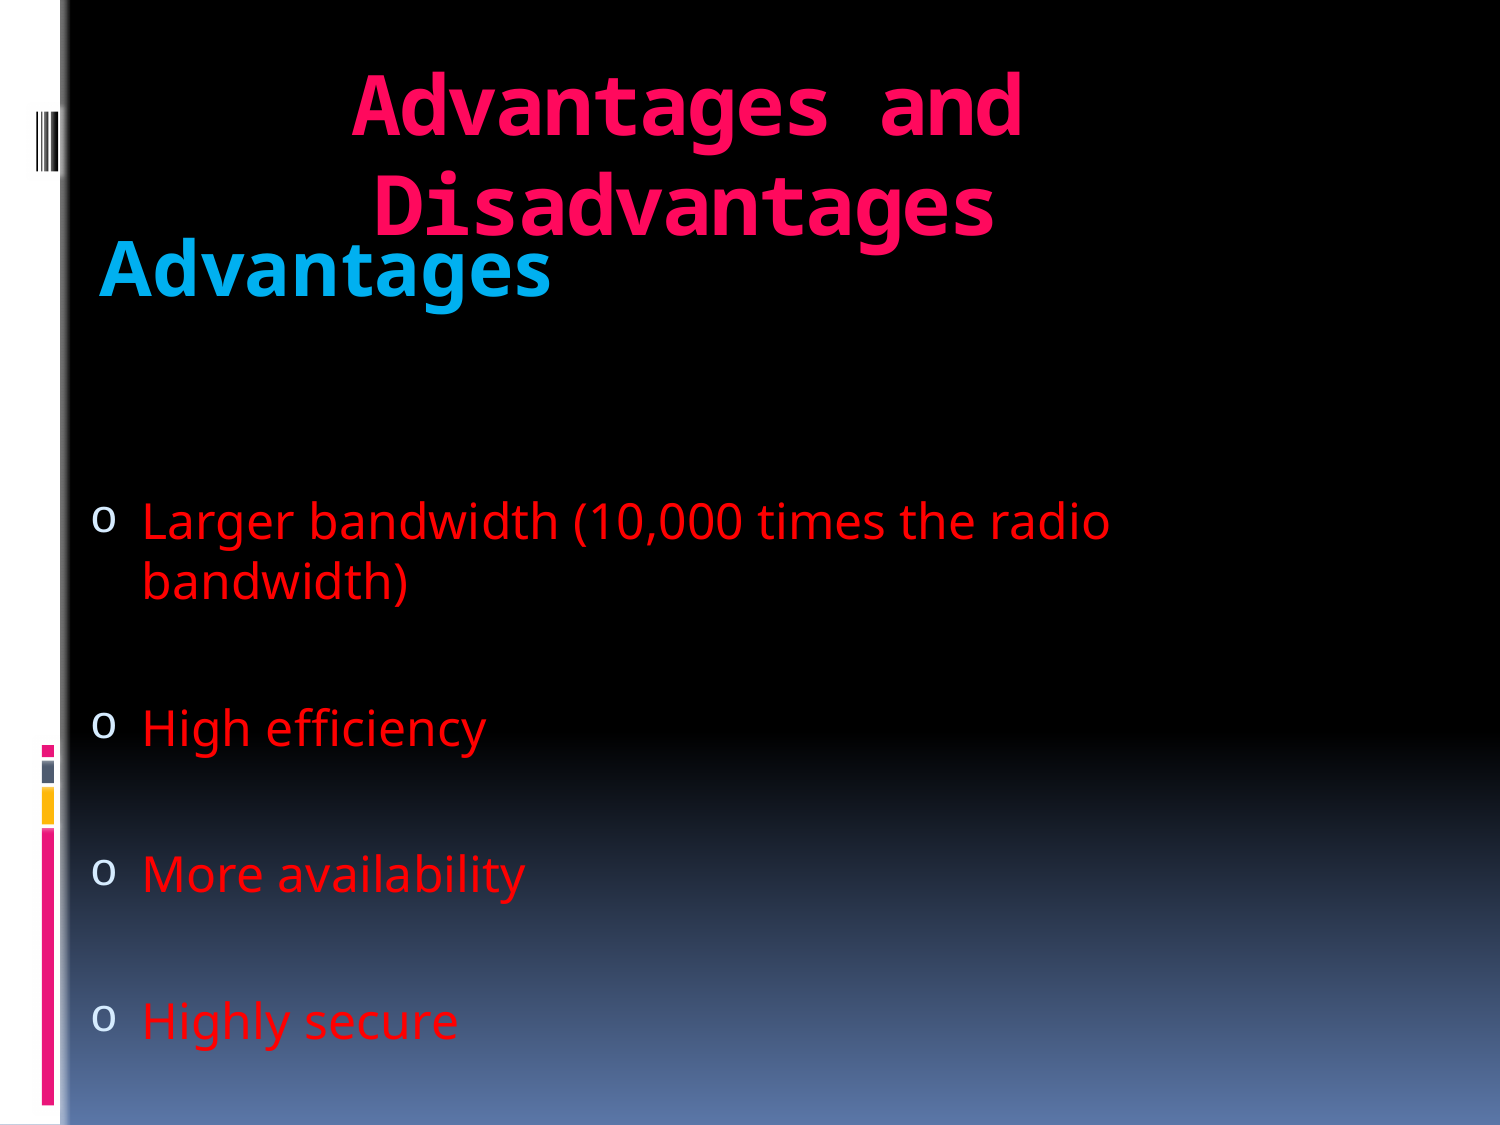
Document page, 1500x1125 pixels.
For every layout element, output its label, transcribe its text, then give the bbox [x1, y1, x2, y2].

title Advantages and Disadvantages [75, 45, 1300, 163]
list Advantages Larger bandwidth (10,000 times the radio bandwidth) High efficiency More availability Highly secure [75, 212, 1300, 1062]
